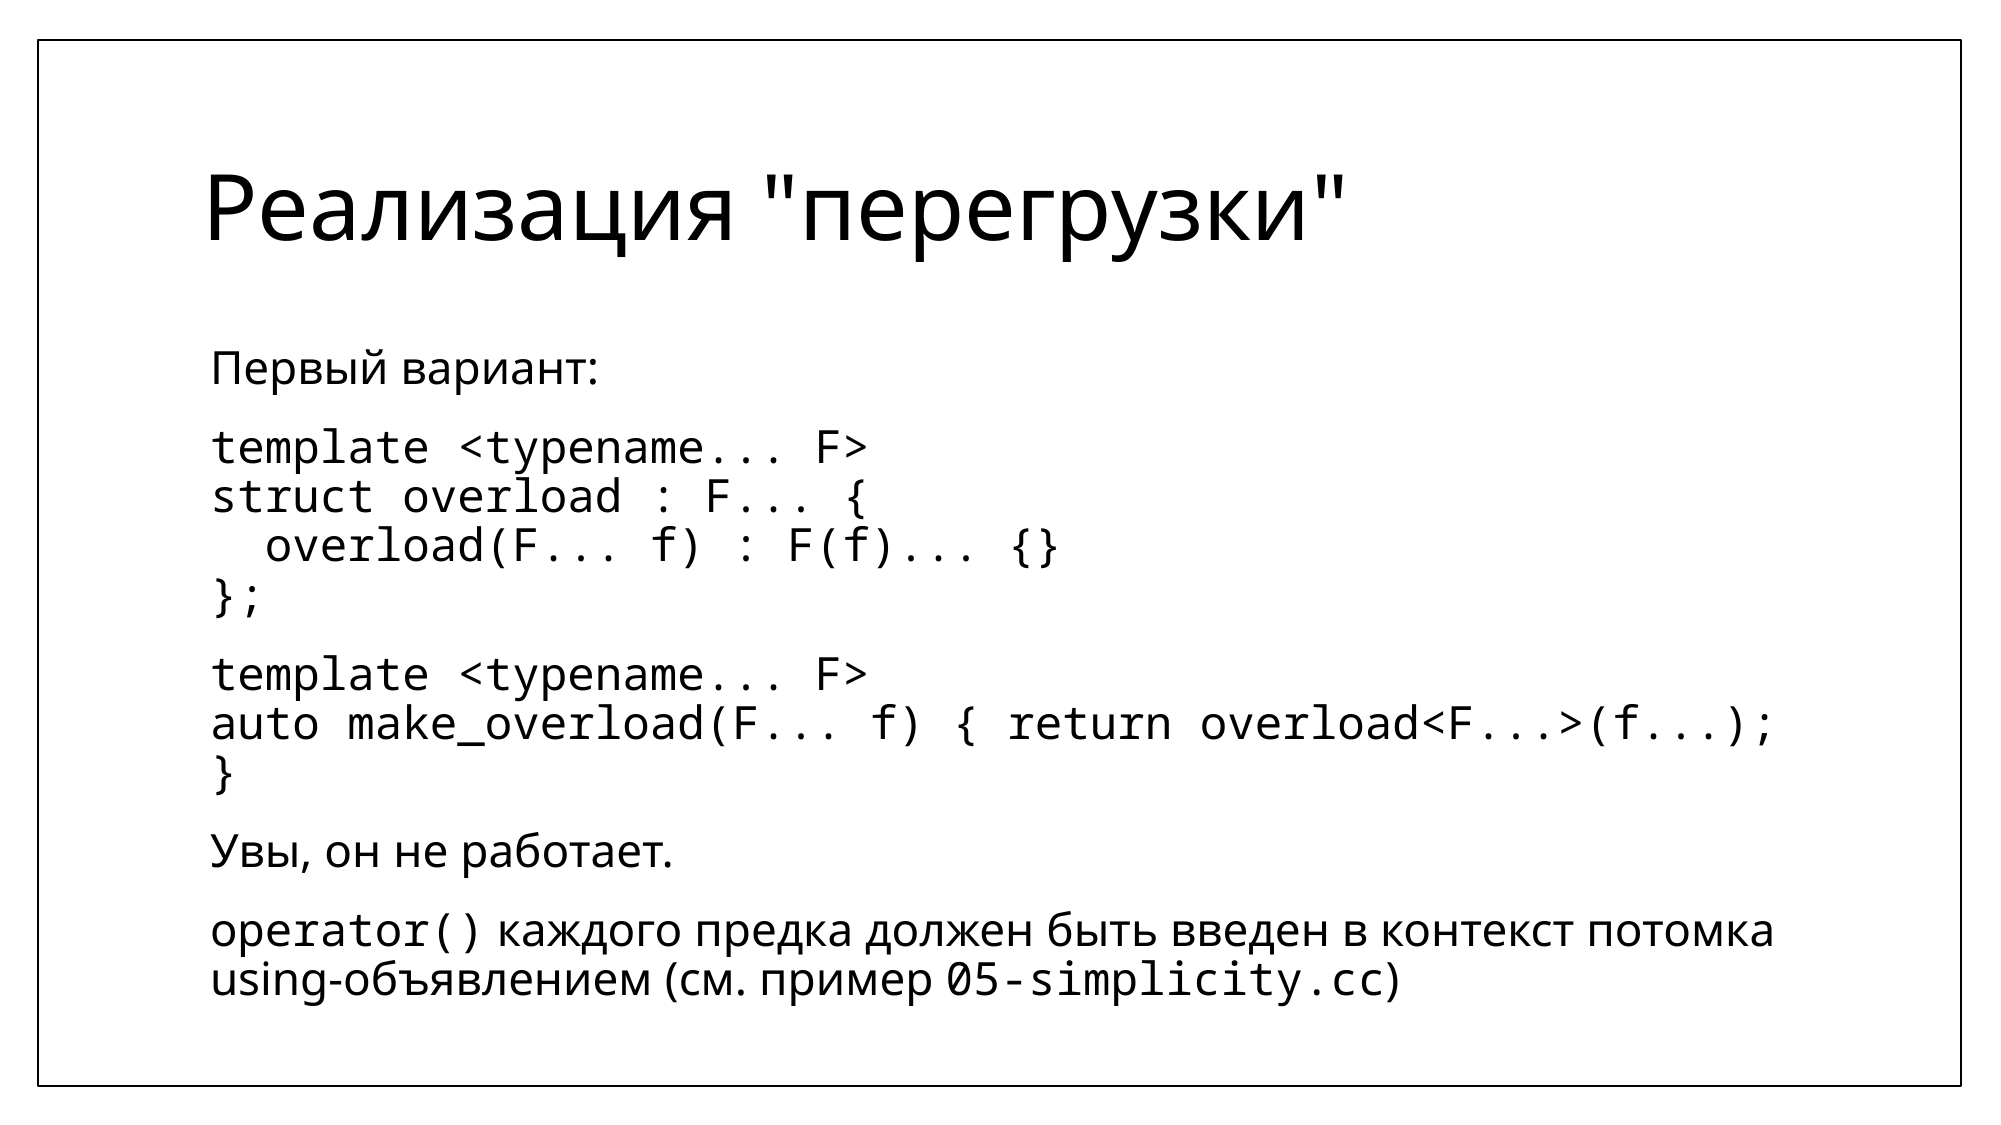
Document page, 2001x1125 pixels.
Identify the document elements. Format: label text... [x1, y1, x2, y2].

list Первый вариант: template <typename... F> struct overload : F... { overload(F... f) : F(f)... {} }; template <typename... F> auto make_overload(F... f) { return overload<F...>(f...); } Увы, он не работает. operator() каждого предка должен быть введен в контекст потомка using-объявлением (см. пример 05-simplicity.cc) [187, 337, 1808, 1000]
title Реализация "перегрузки" [187, 99, 1808, 323]
